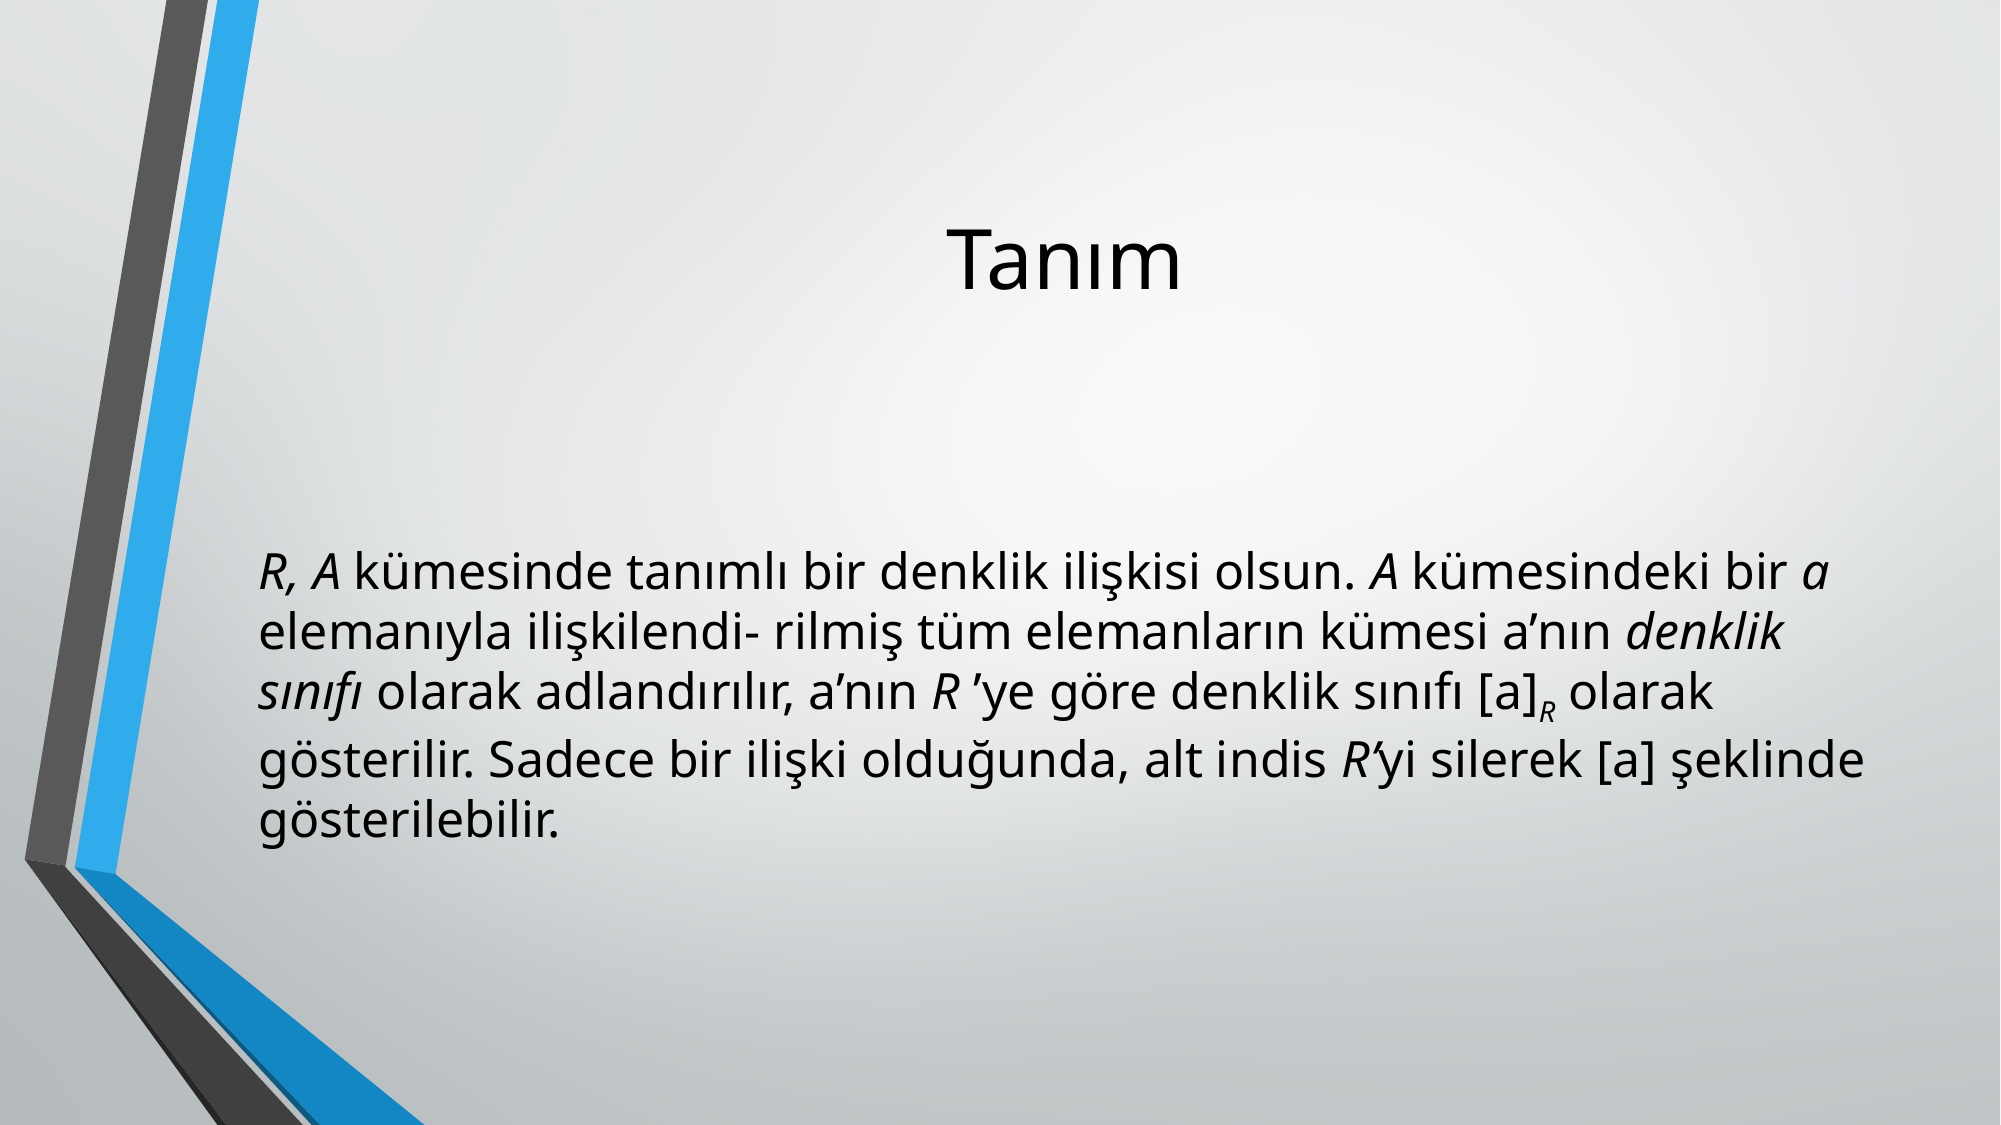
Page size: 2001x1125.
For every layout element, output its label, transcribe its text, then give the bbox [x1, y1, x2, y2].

list R, A kümesinde tanımlı bir denklik ilişkisi olsun. A kümesindeki bir a elemanıyla ilişkilendi- rilmiş tüm elemanların kümesi a’nın denklik sınıfı olarak adlandırılır, a’nın R ’ye göre denklik sınıfı [a]R olarak gösterilir. Sadece bir ilişki olduğunda, alt indis R’yi silerek [a] şeklinde gösterilebilir. [243, 437, 1887, 950]
title Tanım [243, 112, 1887, 400]
